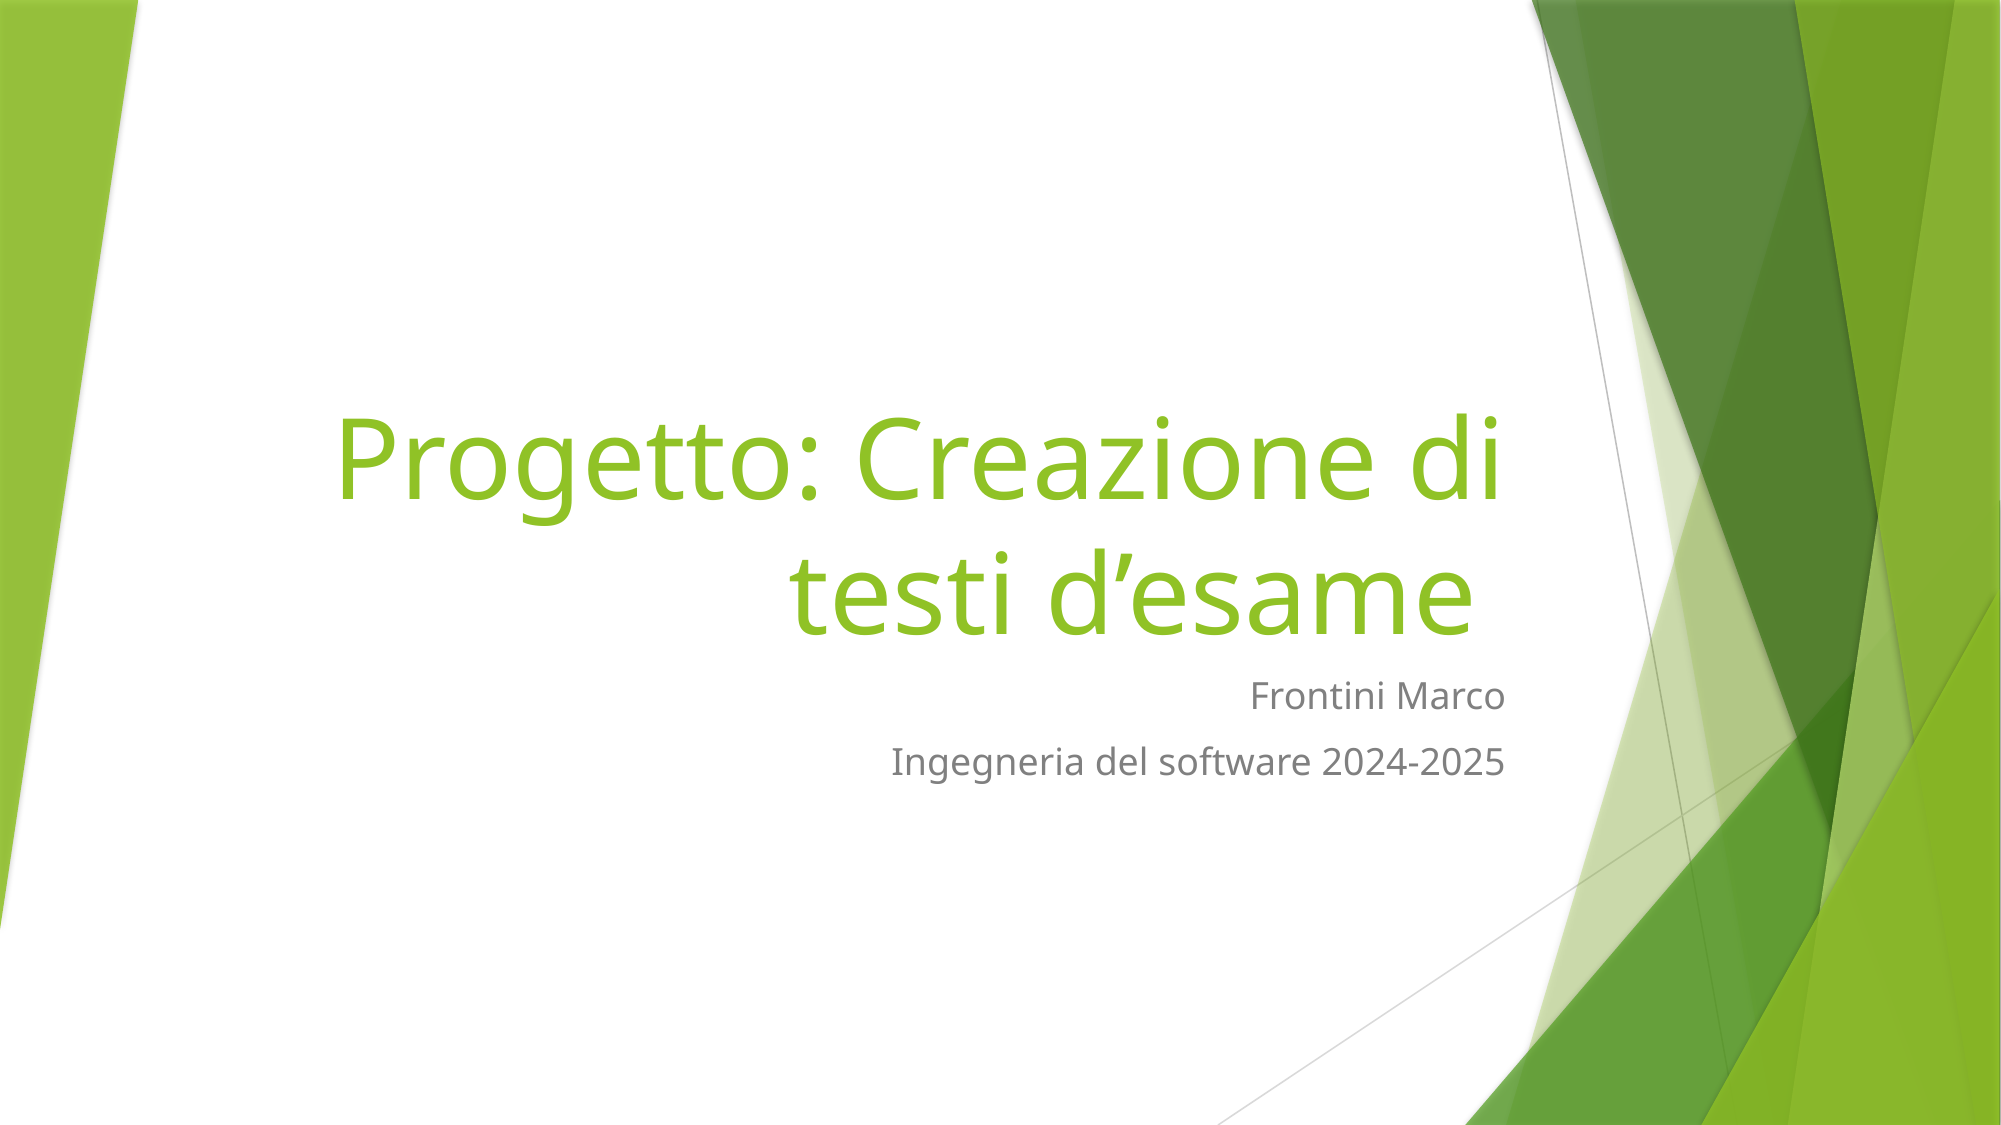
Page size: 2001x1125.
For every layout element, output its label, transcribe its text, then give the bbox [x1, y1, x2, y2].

subtitle Frontini Marco Ingegneria del software 2024-2025 [247, 664, 1522, 845]
title Progetto: Creazione di testi d’esame [247, 394, 1522, 664]
